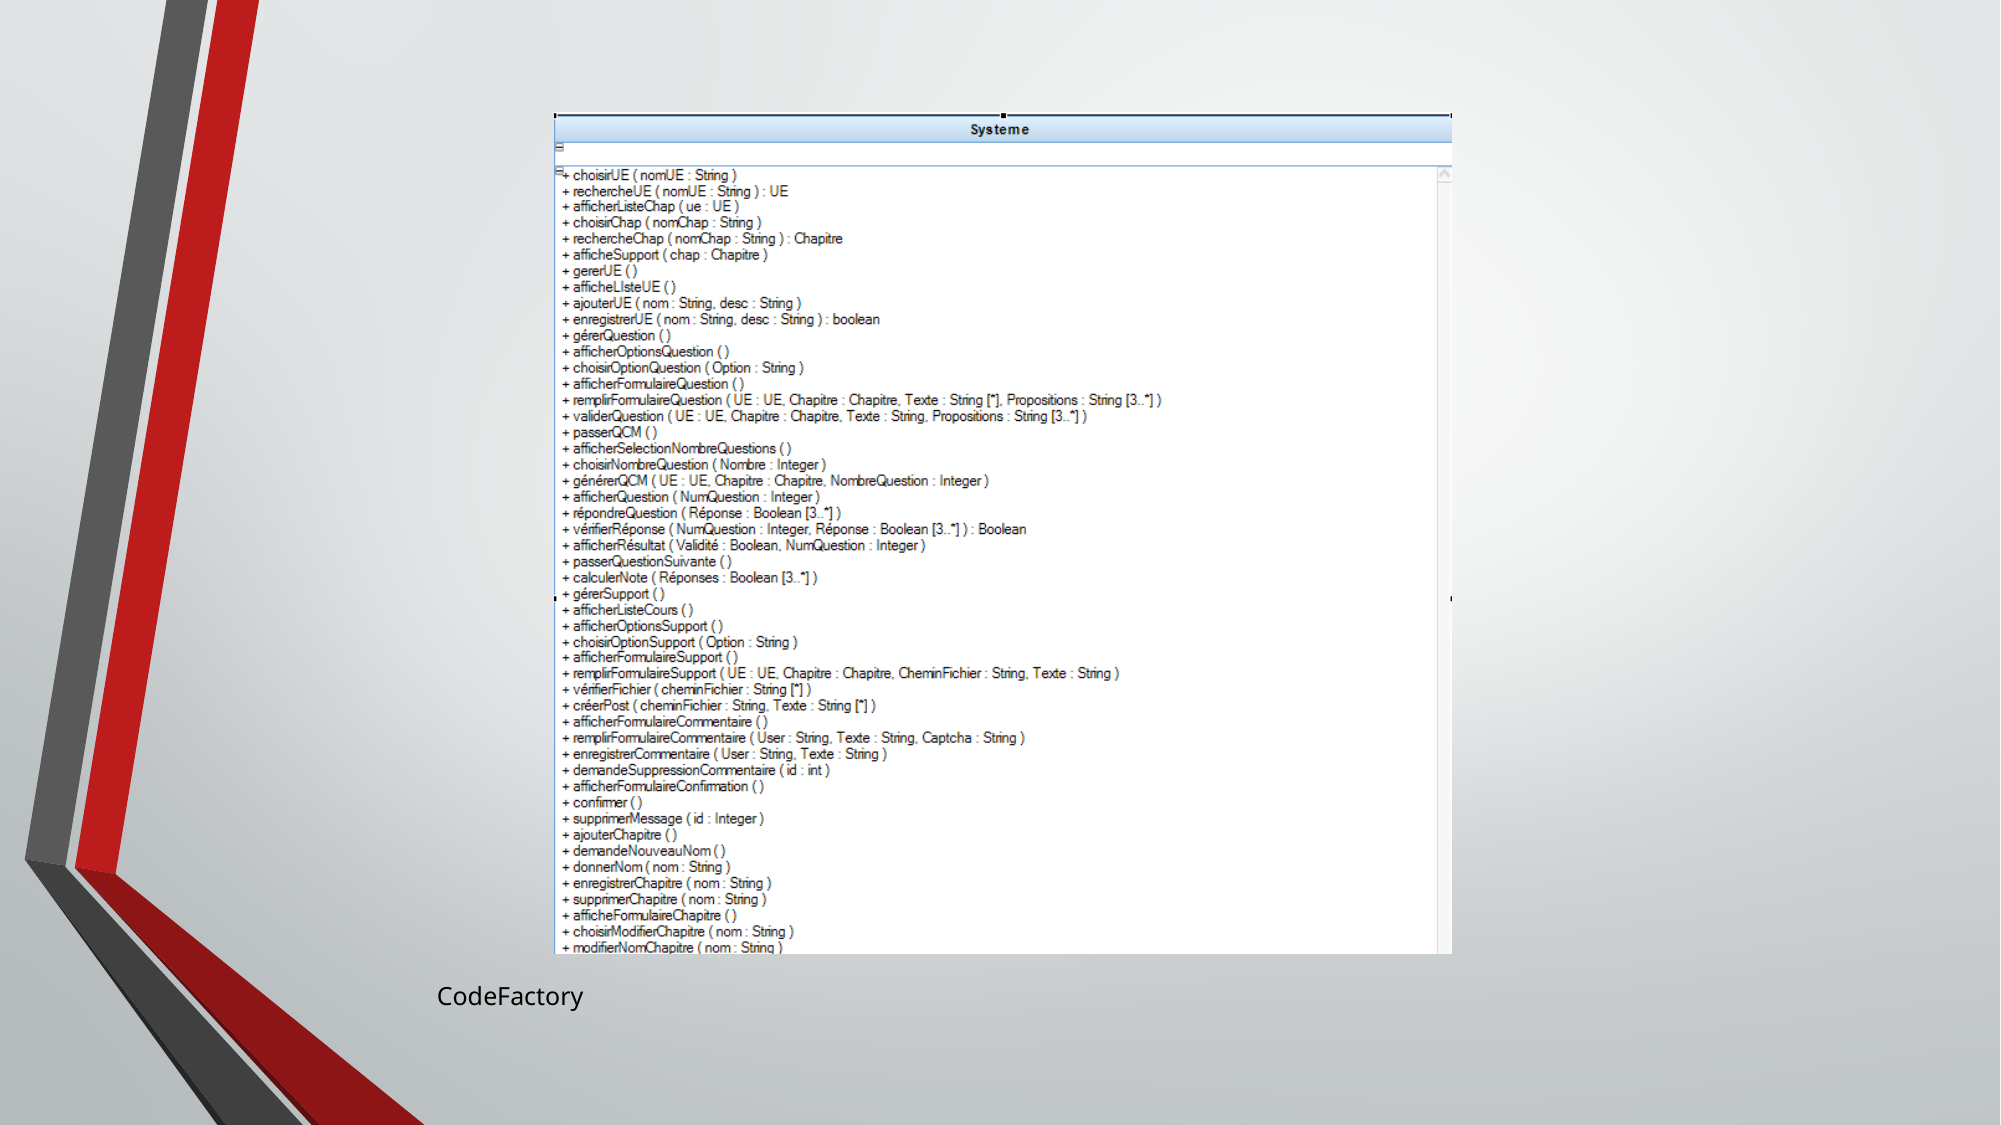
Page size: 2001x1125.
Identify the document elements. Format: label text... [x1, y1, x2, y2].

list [554, 112, 1452, 954]
footer CodeFactory [421, 965, 1584, 1025]
